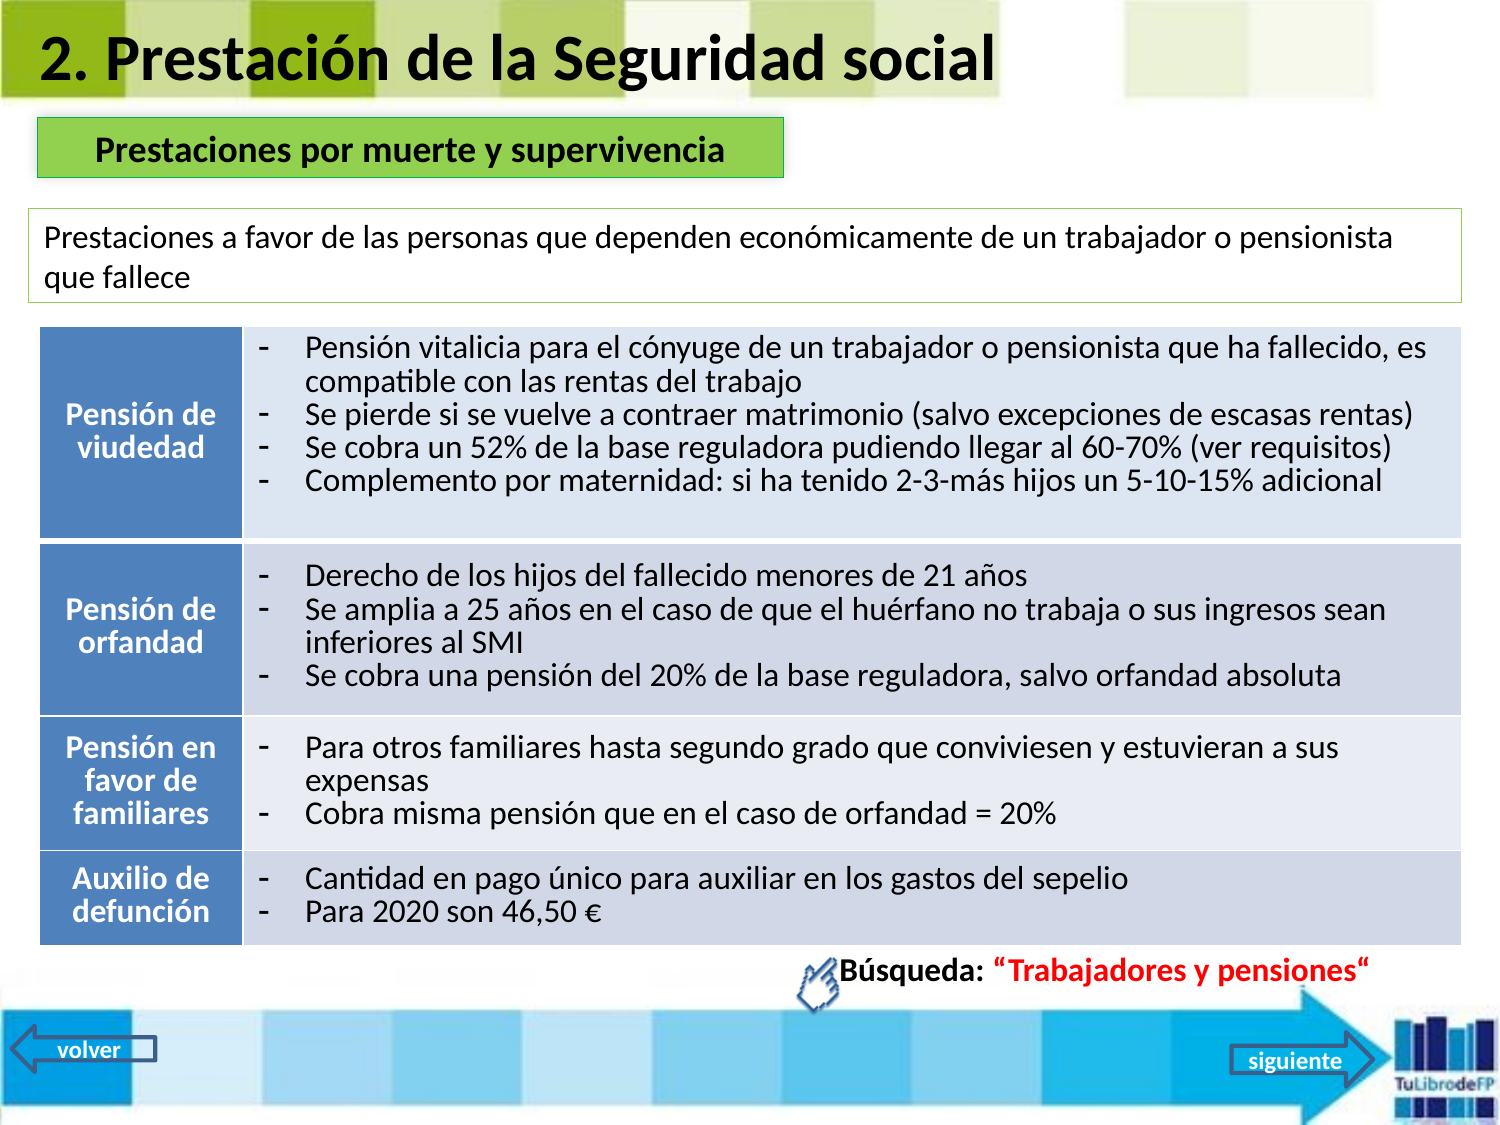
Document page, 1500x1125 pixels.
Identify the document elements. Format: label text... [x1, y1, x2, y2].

text_box Búsqueda: “Trabajadores y pensiones“ [826, 946, 1387, 996]
table_cell Auxilio de defunción [40, 851, 242, 945]
table_cell Para otros familiares hasta segundo grado que conviviesen y estuvieran a sus expensas Cobra misma pensión que en el caso de orfandad = 20% [244, 717, 1461, 850]
table_cell Cantidad en pago único para auxiliar en los gastos del sepelio Para 2020 son 46,50 € [244, 851, 1461, 945]
table_cell Pensión en favor de familiares [40, 717, 242, 850]
table_header Pensión de viudedad [40, 327, 242, 538]
text_box 2. Prestación de la Seguridad social [24, 6, 1437, 102]
text_box siguiente [1229, 1030, 1376, 1089]
text_box Prestaciones por muerte y supervivencia [37, 117, 784, 178]
text_box Prestaciones a favor de las personas que dependen económicamente de un trabajador o pensionista que fallece [28, 208, 1462, 303]
picture [0, 0, 1500, 1125]
table_cell Pensión de orfandad [40, 544, 242, 715]
table_header Pensión vitalicia para el cónyuge de un trabajador o pensionista que ha fallecido, es compatible con las rentas del trabajo Se pierde si se vuelve a contraer matrimonio (salvo excepciones de escasas rentas) Se cobra un 52% de la base reguladora pudiendo llegar al 60-70% (ver requisitos) Complemento por maternidad: si ha tenido 2-3-más hijos un 5-10-15% adicional [244, 327, 1461, 538]
table_cell Derecho de los hijos del fallecido menores de 21 años Se amplia a 25 años en el caso de que el huérfano no trabaja o sus ingresos sean inferiores al SMI Se cobra una pensión del 20% de la base reguladora, salvo orfandad absoluta [244, 544, 1461, 715]
text_box volver [9, 1023, 158, 1074]
